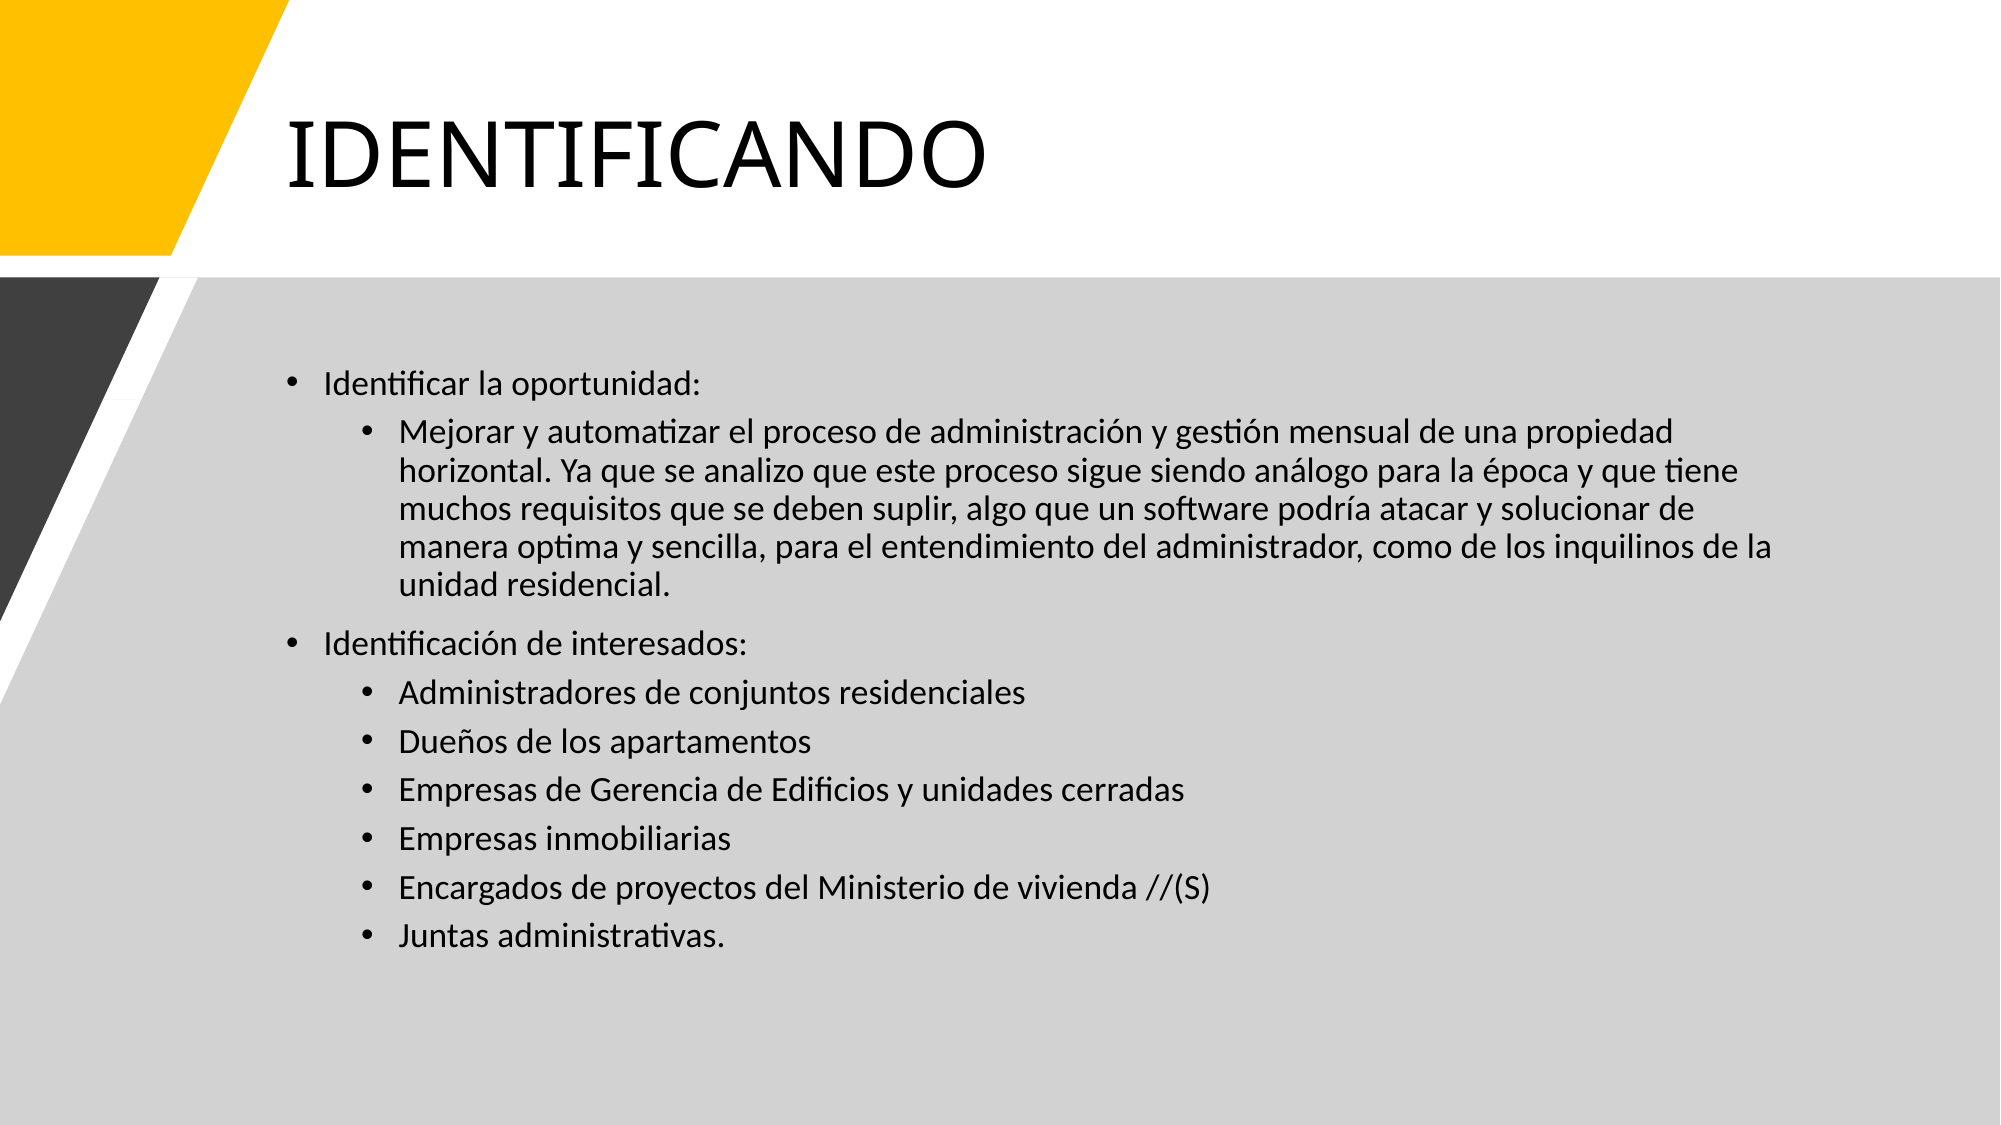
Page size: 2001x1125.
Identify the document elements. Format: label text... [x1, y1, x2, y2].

text_box [0, 276, 2000, 1125]
title IDENTIFICANDO [271, 60, 1808, 255]
text_box [0, 276, 162, 622]
text_box [0, 0, 291, 257]
list Identificar la oportunidad: Mejorar y automatizar el proceso de administración y gestión mensual de una propiedad horizontal. Ya que se analizo que este proceso sigue siendo análogo para la época y que tiene muchos requisitos que se deben suplir, algo que un software podría atacar y solucionar de manera optima y sencilla, para el entendimiento del administrador, como de los inquilinos de la unidad residencial. Identificación de interesados: Administradores de conjuntos residenciales Dueños de los apartamentos Empresas de Gerencia de Edificios y unidades cerradas Empresas inmobiliarias Encargados de proyectos del Ministerio de vivienda //(S) Juntas administrativas. [271, 356, 1808, 1020]
